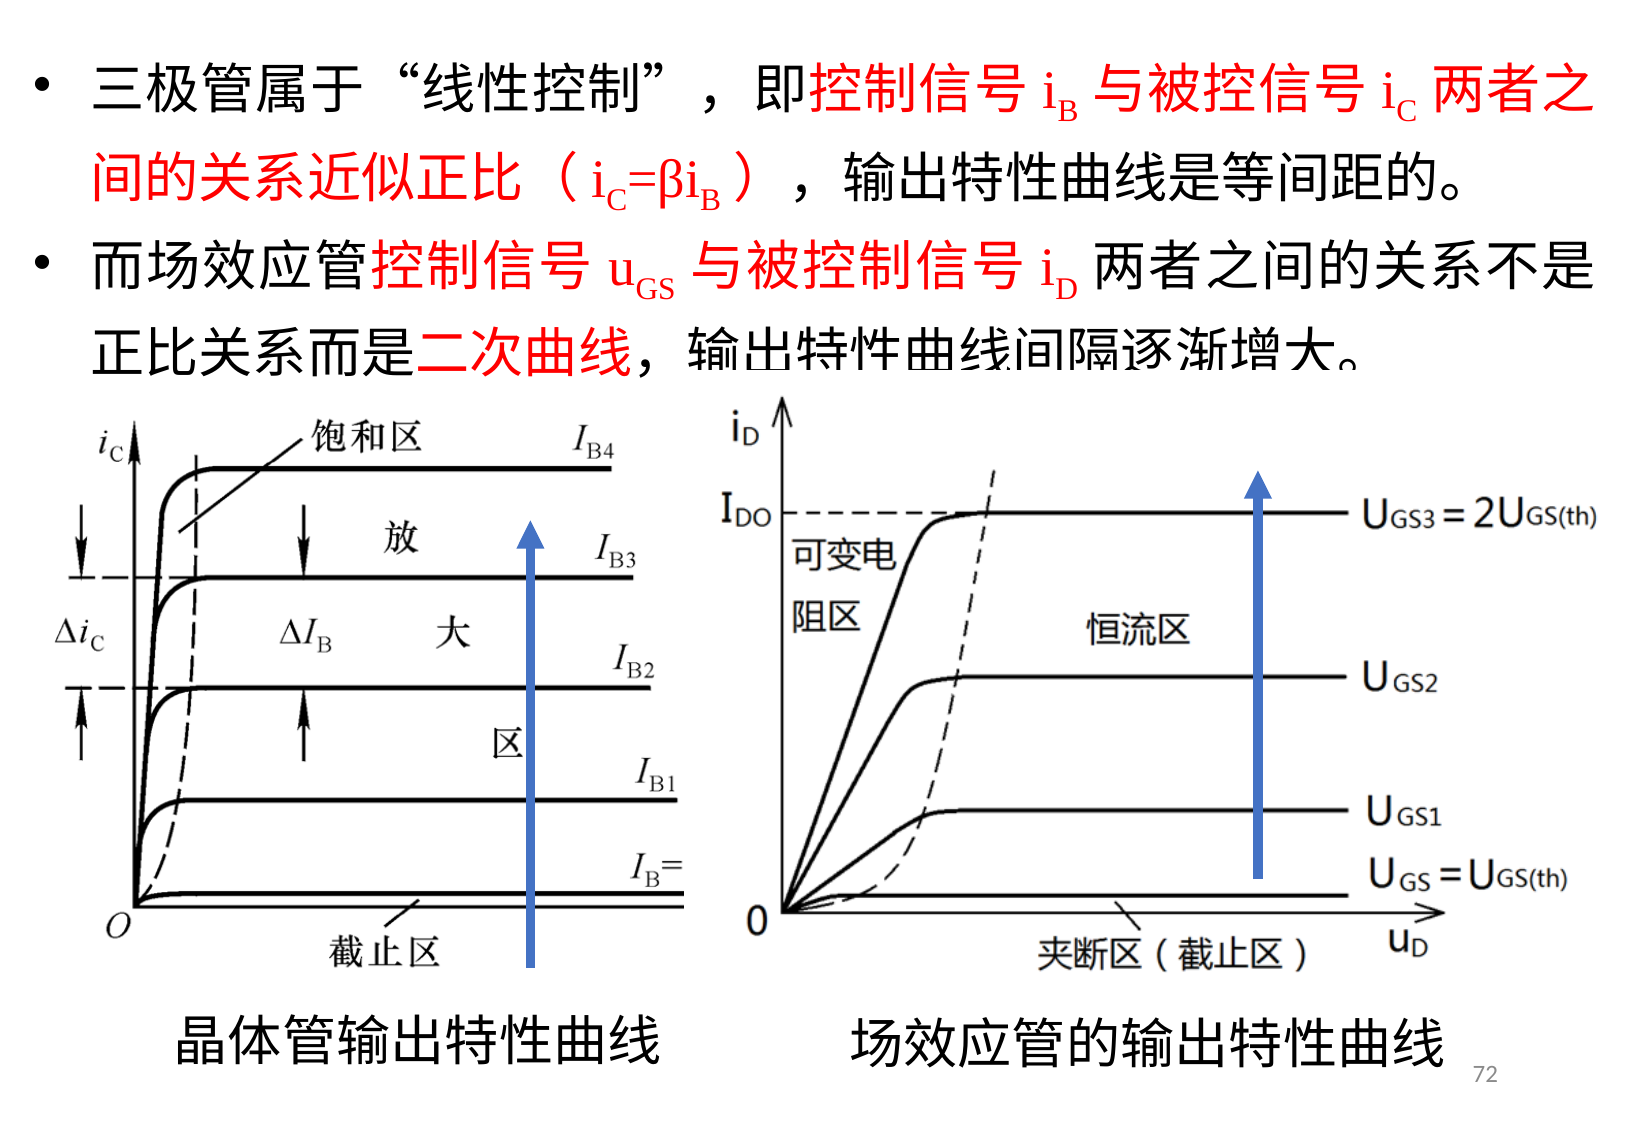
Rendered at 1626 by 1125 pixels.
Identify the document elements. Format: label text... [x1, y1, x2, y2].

slide_number 72 [1147, 1042, 1514, 1103]
text_box 晶体管输出特性曲线 [158, 998, 677, 1079]
text_box 三极管属于“线性控制”，即控制信号iB与被控信号iC两者之间的关系近似正比（iC=βiB），输出特性曲线是等间距的。 而场效应管控制信号uGS与被控制信号iD两者之间的关系不是正比关系而是二次曲线，输出特性曲线间隔逐渐增大。 [19, 32, 1611, 391]
picture [19, 370, 1611, 988]
text_box 场效应管的输出特性曲线 [834, 1002, 1461, 1082]
